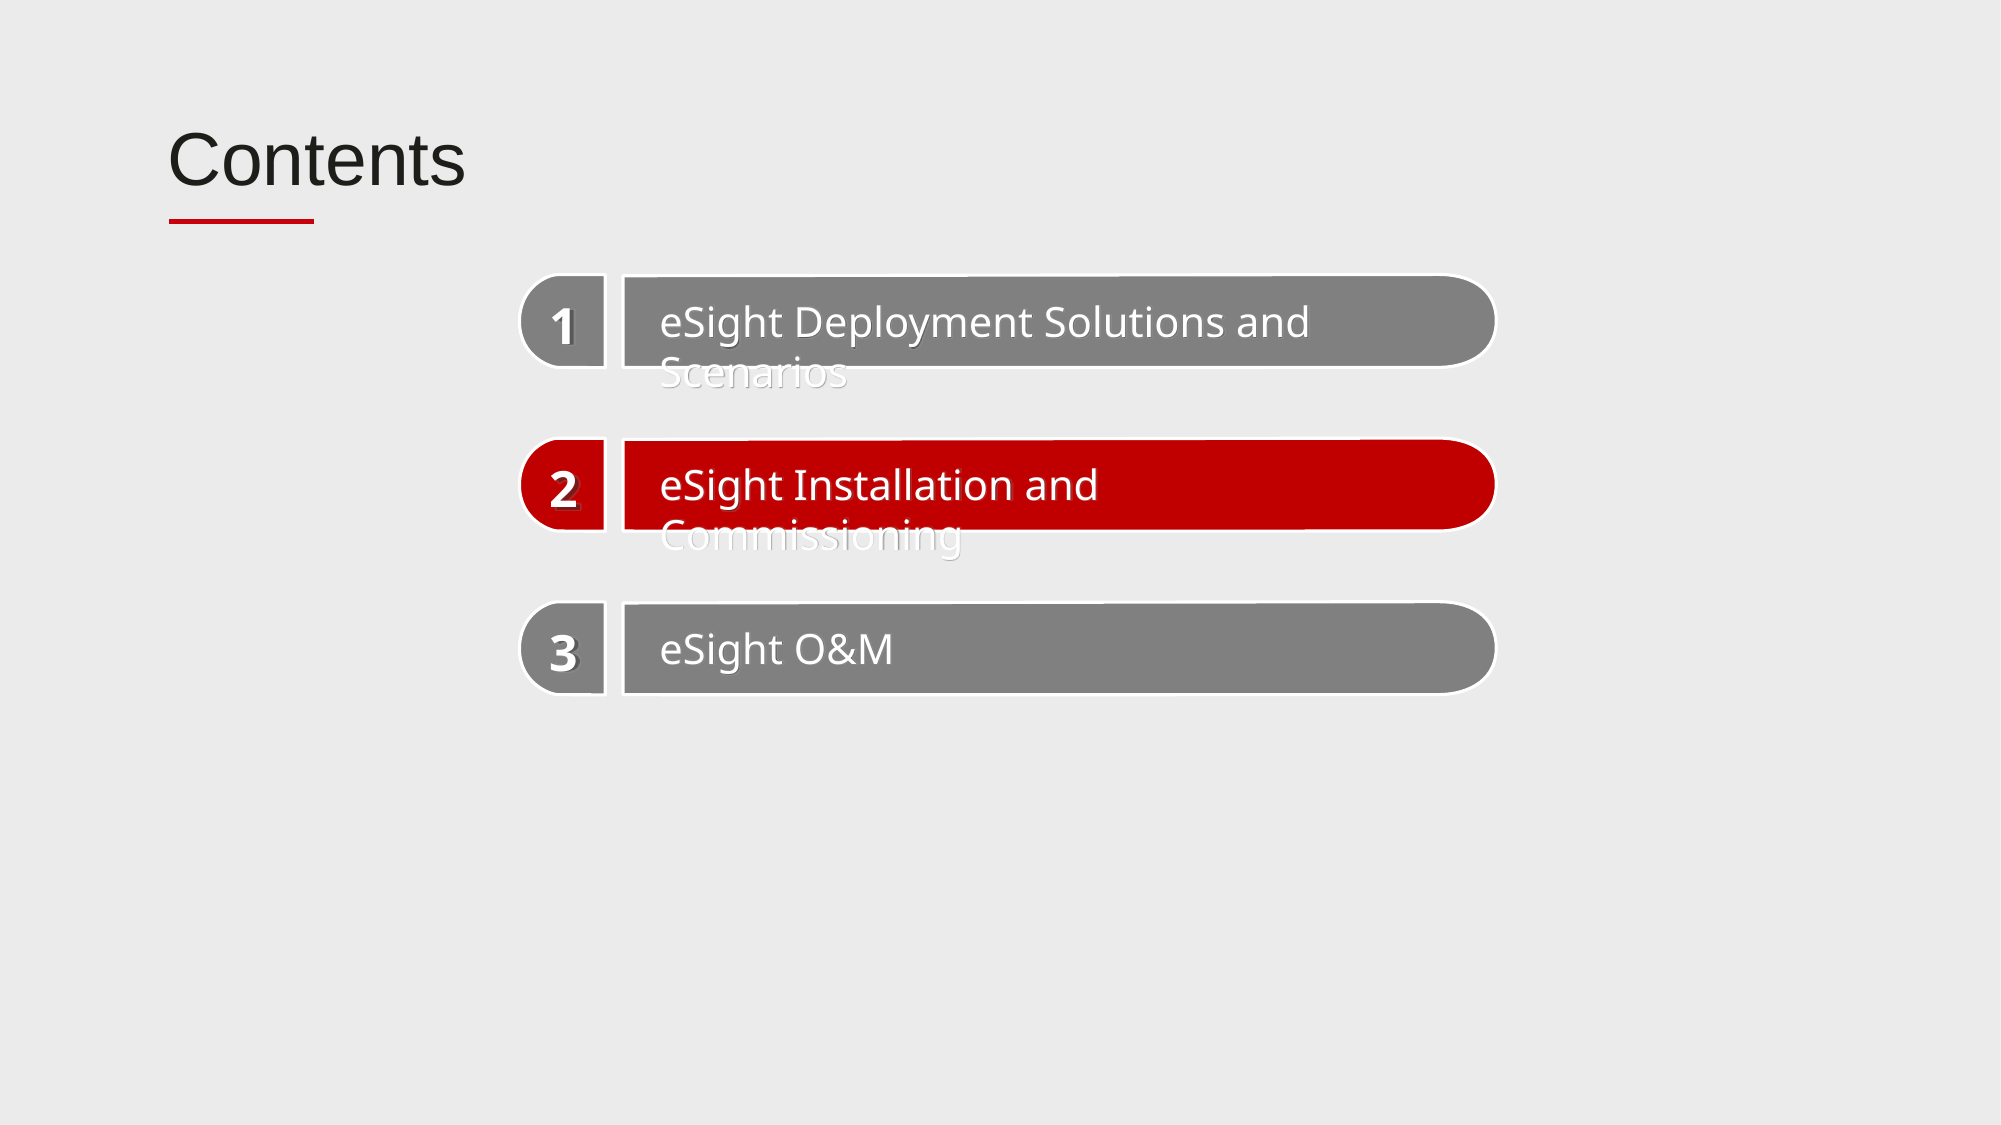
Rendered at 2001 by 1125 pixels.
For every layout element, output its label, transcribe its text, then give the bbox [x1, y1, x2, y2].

text_box eSight Installation and Commissioning [644, 451, 1393, 567]
text_box [519, 438, 606, 532]
text_box 1 [534, 286, 594, 362]
text_box [622, 601, 1497, 695]
text_box [519, 274, 606, 368]
text_box eSight O&M [644, 615, 932, 681]
text_box [519, 601, 606, 695]
text_box eSight Deployment Solutions and Scenarios [644, 288, 1476, 403]
text_box 2 [534, 450, 594, 526]
text_box [622, 274, 1497, 368]
text_box 3 [534, 613, 594, 689]
text_box [622, 438, 1497, 532]
